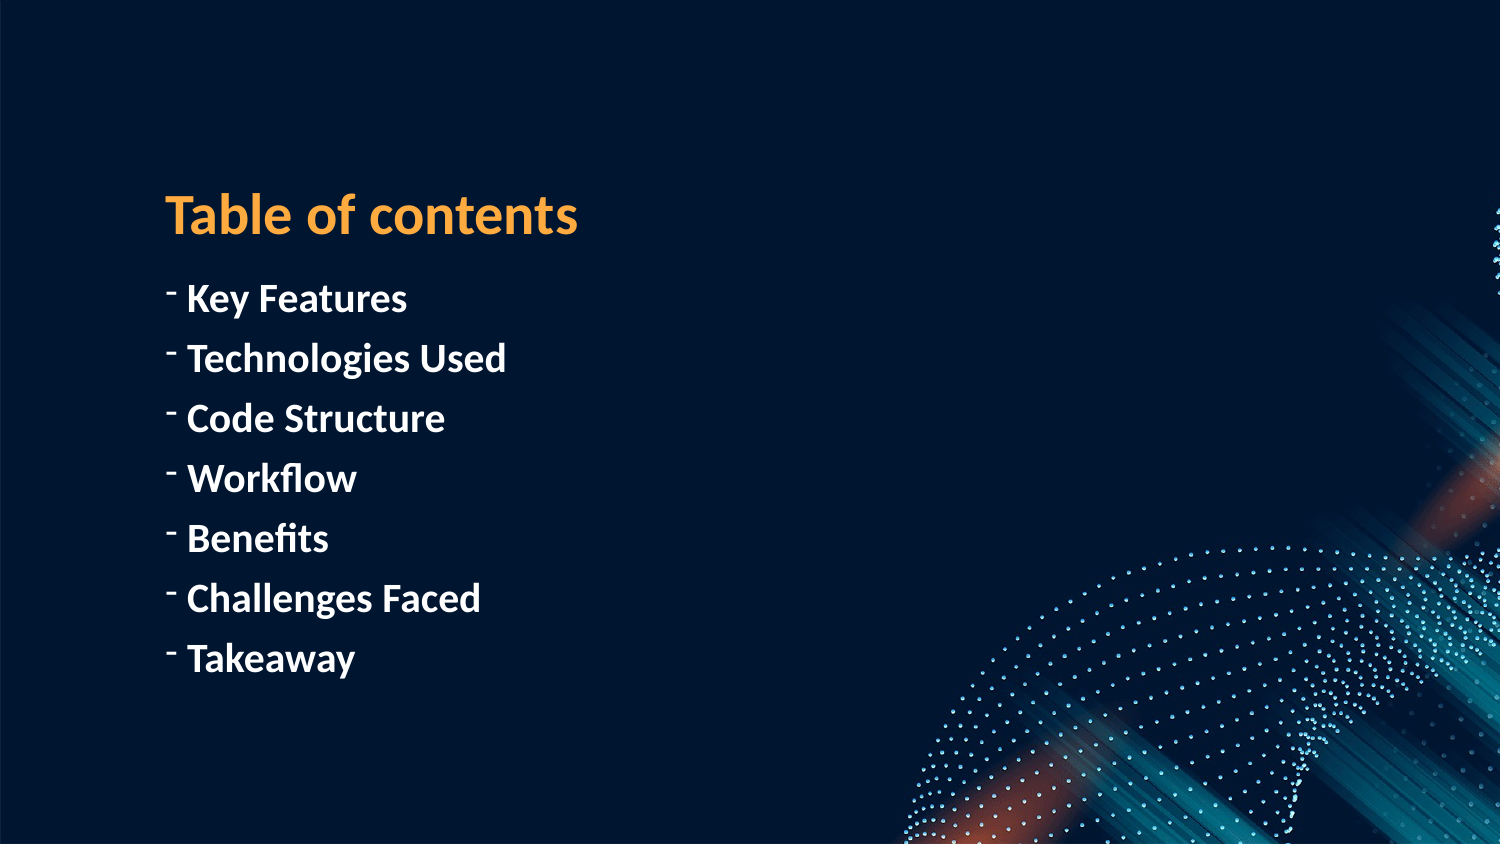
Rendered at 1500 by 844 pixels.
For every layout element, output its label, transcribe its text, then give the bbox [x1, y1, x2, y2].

text_box Table of contents [149, 168, 1350, 253]
text_box Key Features Technologies Used Code Structure Workflow Benefits Challenges Faced Takeaway [149, 253, 1350, 688]
